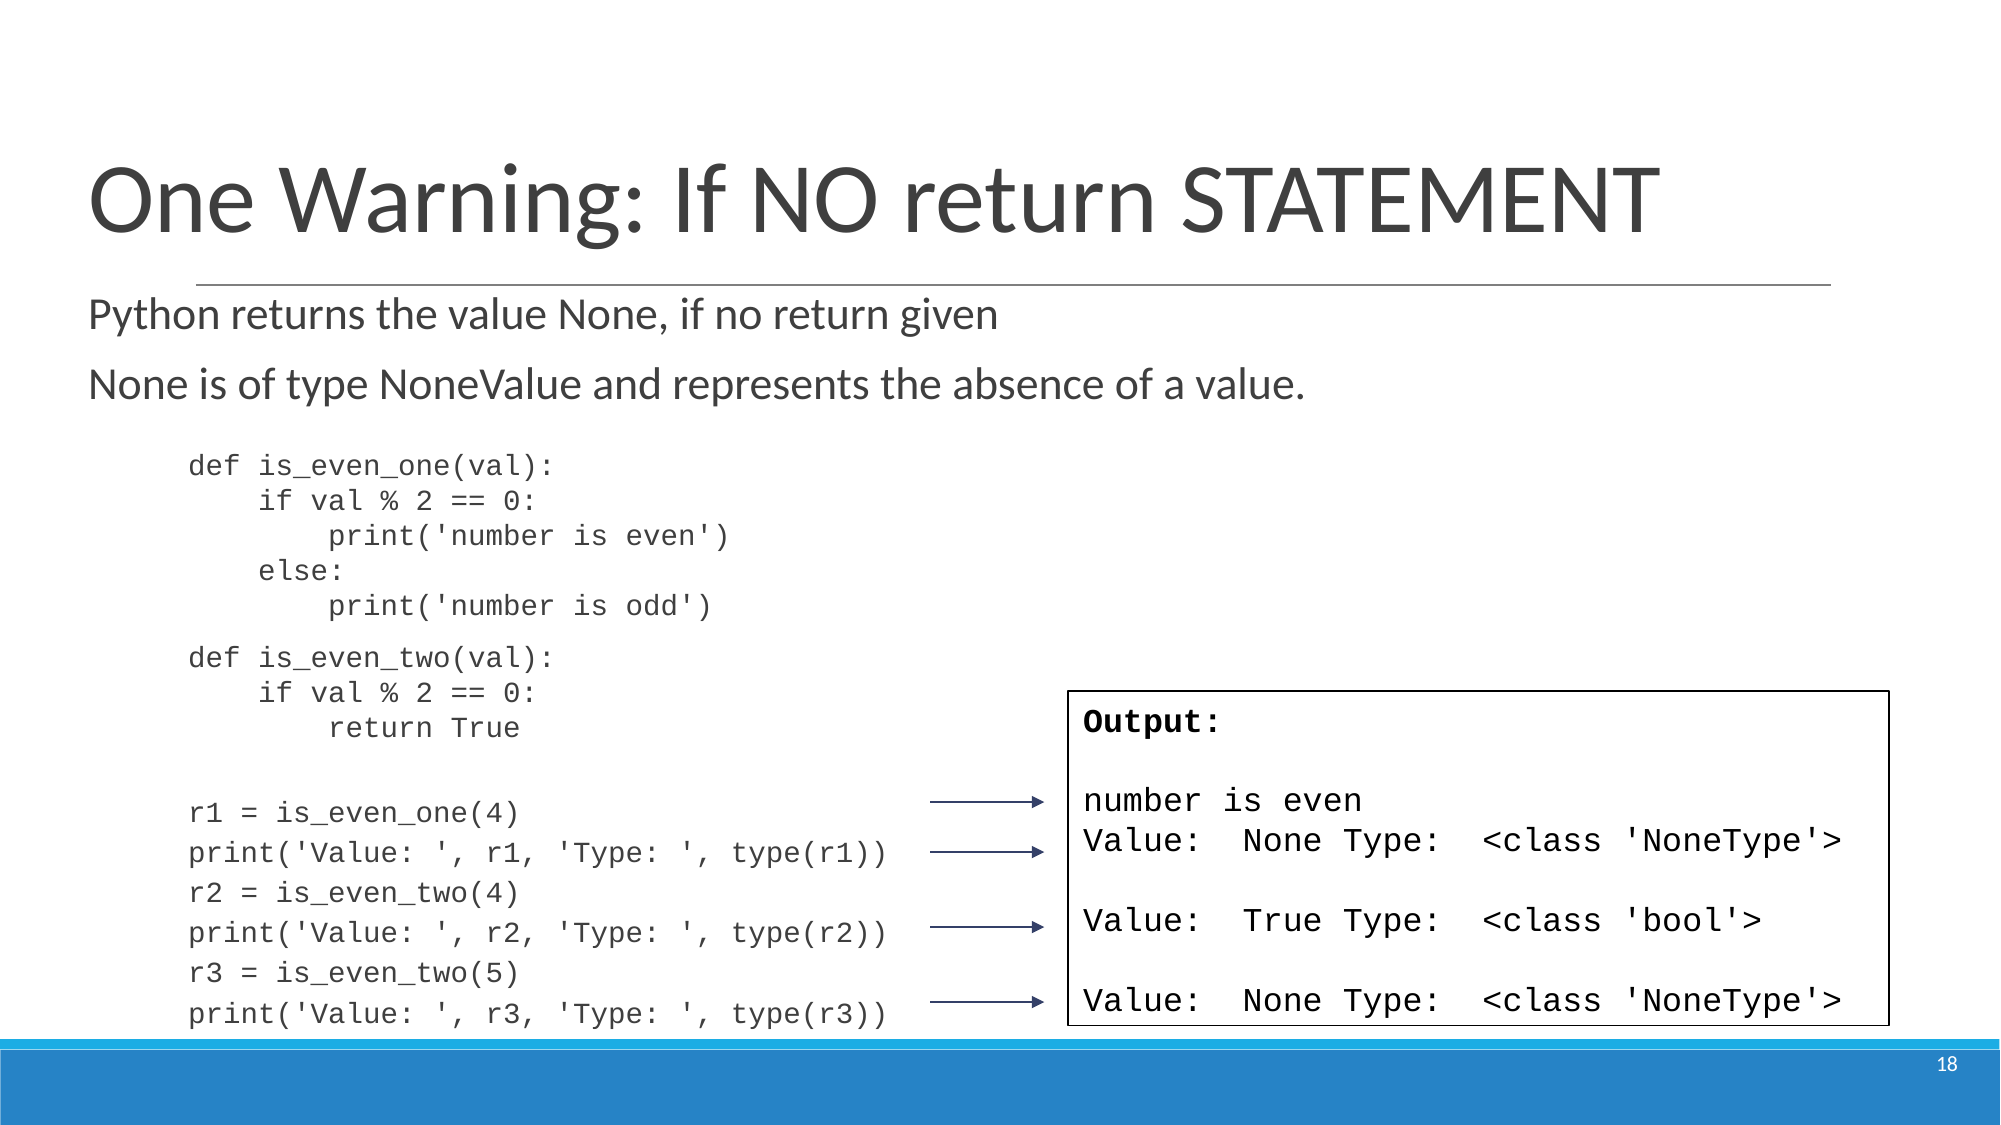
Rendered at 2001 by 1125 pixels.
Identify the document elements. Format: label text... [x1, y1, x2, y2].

title One Warning: If NO return STATEMENT [68, 131, 1932, 257]
list Python returns the value None, if no return given None is of type NoneValue and represents the absence of a value. def is_even_one(val): if val % 2 == 0: print('number is even') else: print('number is odd') def is_even_two(val): if val % 2 == 0: return True r1 = is_even_one(4) print('Value: ', r1, 'Type: ', type(r1)) r2 = is_even_two(4) print('Value: ', r2, 'Type: ', type(r2)) r3 = is_even_two(5) print('Value: ', r3, 'Type: ', type(r3)) [68, 270, 1932, 780]
text_box Output: number is even Value: None Type: <class 'NoneType'> Value: True Type: <class 'bool'> Value: None Type: <class 'NoneType'> [1068, 691, 1889, 1026]
slide_number ‹#› [1853, 1019, 1974, 1106]
